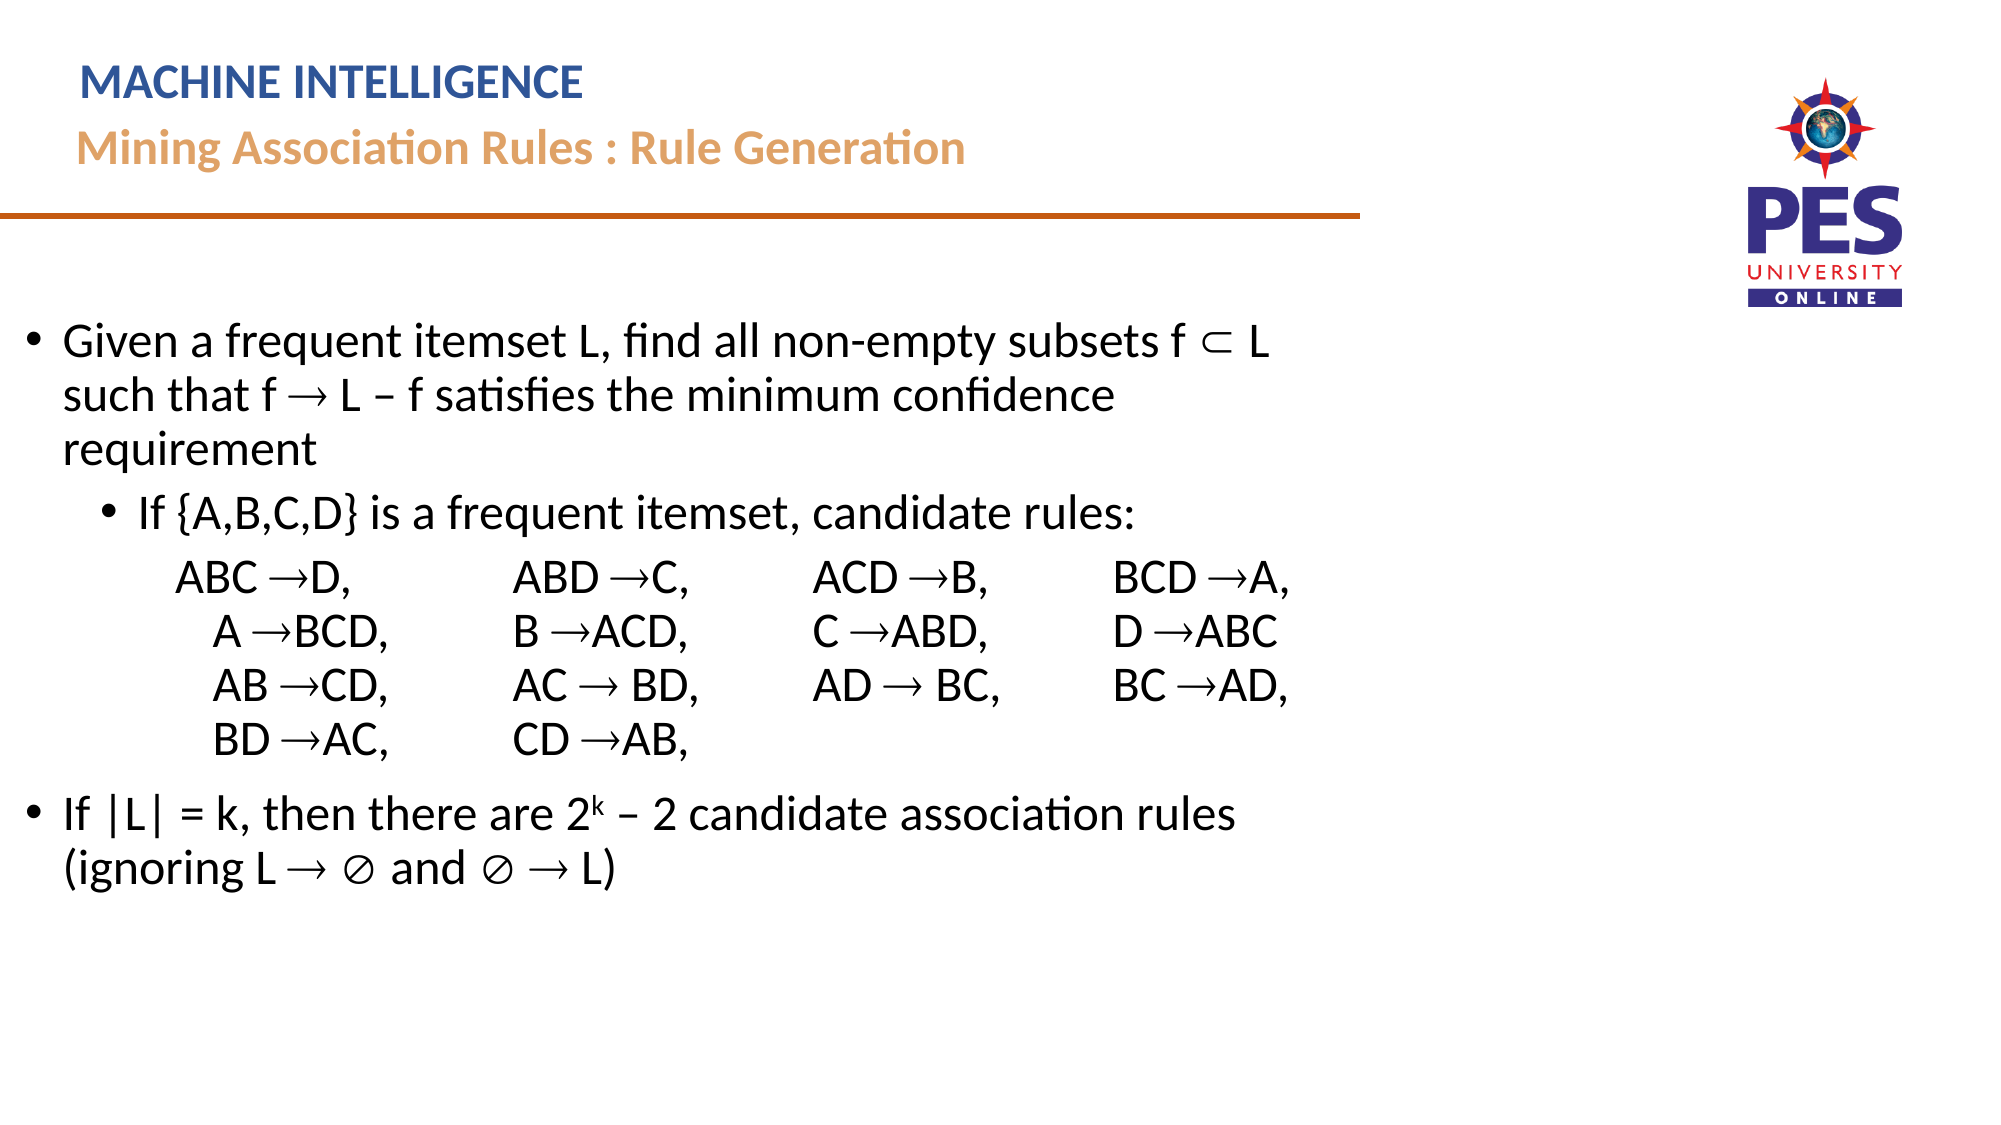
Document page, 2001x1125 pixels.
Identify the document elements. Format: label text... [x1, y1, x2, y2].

picture [1748, 76, 1902, 307]
text_box Given a frequent itemset L, find all non-empty subsets f  L such that f  L – f satisfies the minimum confidence requirement If {A,B,C,D} is a frequent itemset, candidate rules: ABC D, ABD C, ACD B, BCD A, A BCD, B ACD, C ABD, D ABC AB CD, AC  BD, AD  BC, BC AD, BD AC, CD AB, If |L| = k, then there are 2k – 2 candidate association rules (ignoring L   and   L) [10, 306, 1361, 1049]
text_box MACHINE INTELLIGENCE [64, 41, 1295, 117]
text_box Mining Association Rules : Rule Generation [60, 106, 1374, 182]
